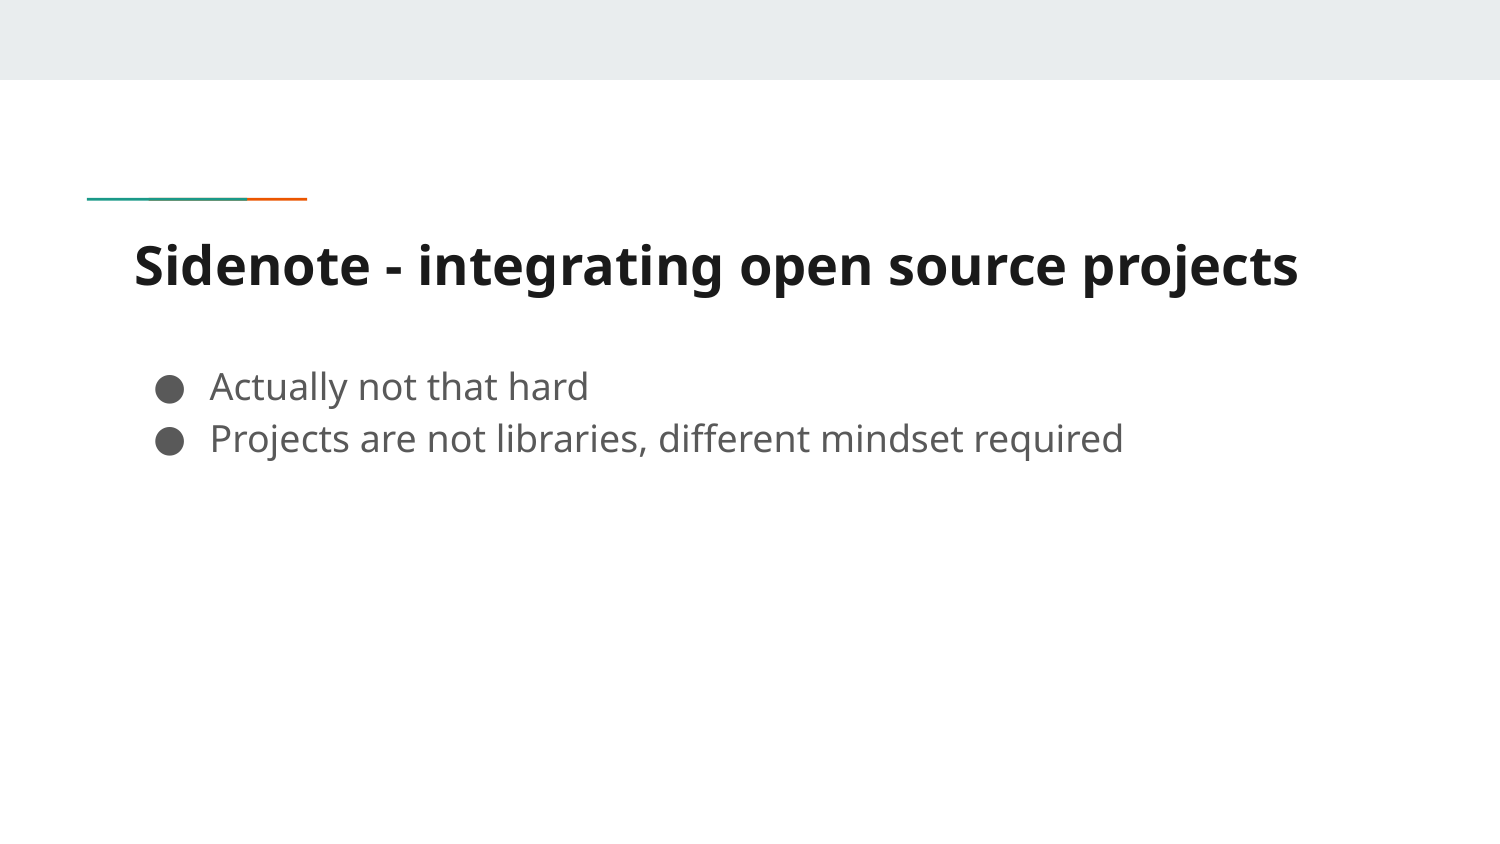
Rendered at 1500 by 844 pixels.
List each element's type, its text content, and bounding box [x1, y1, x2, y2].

list Actually not that hard Projects are not libraries, different mindset required [119, 341, 1381, 712]
title Sidenote - integrating open source projects [119, 216, 1381, 305]
